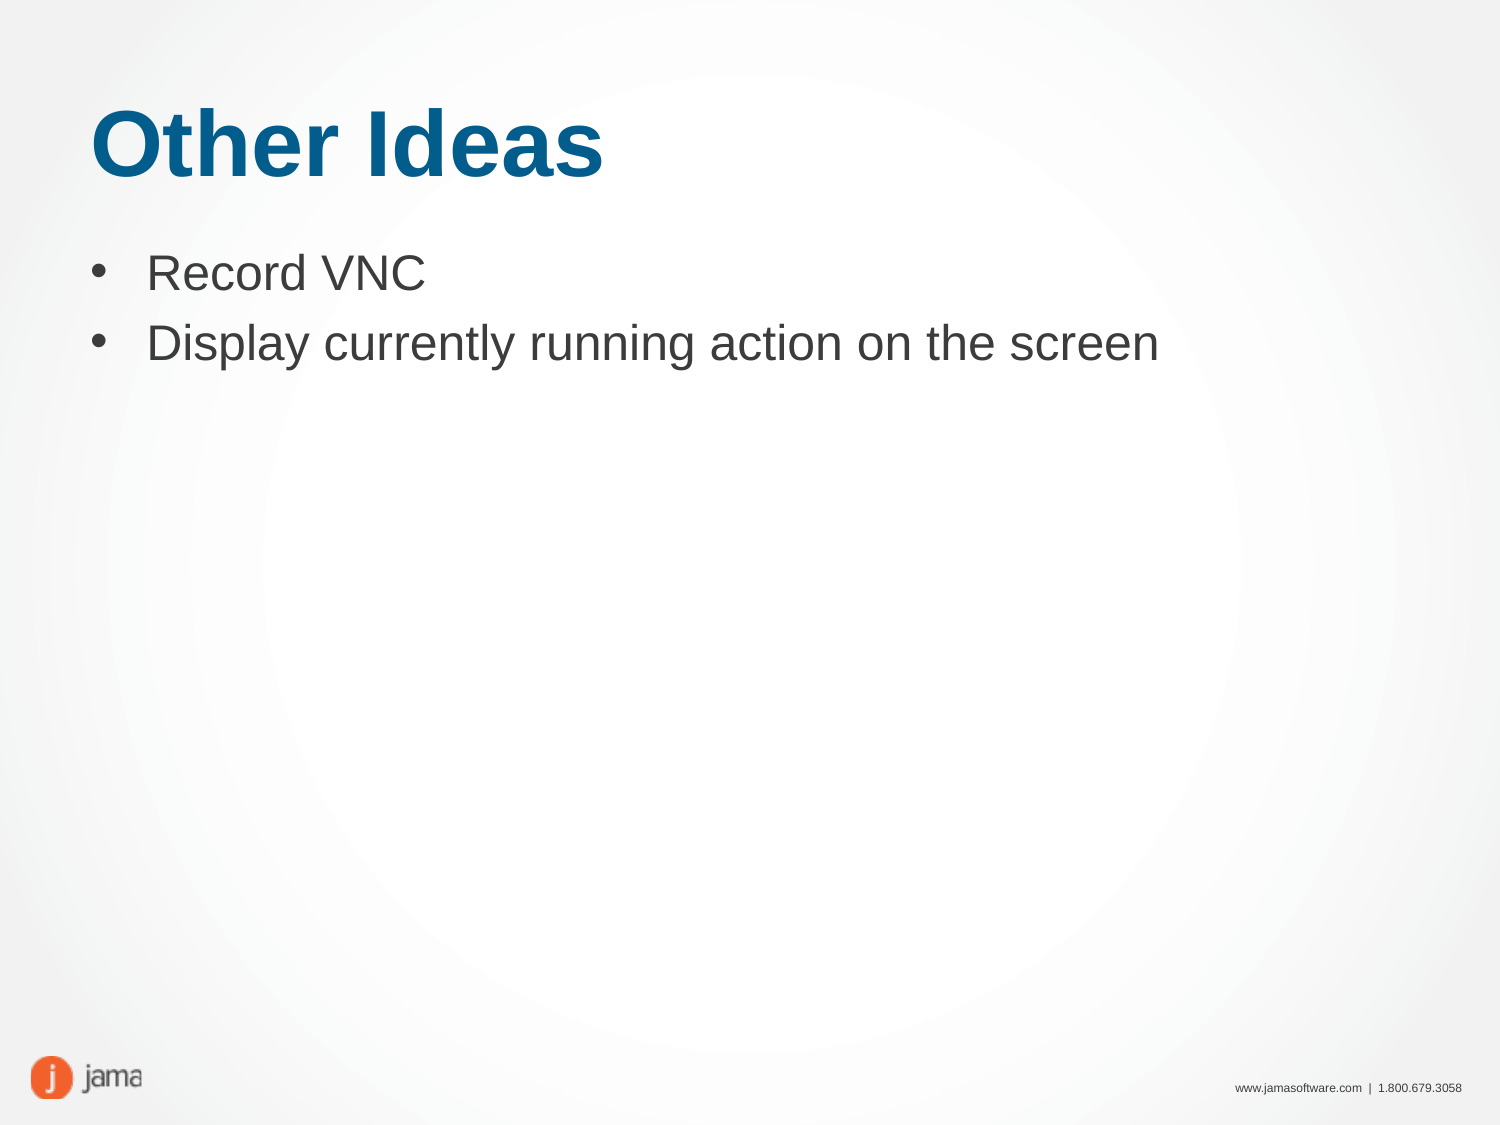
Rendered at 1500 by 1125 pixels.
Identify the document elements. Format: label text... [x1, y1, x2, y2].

title Other Ideas [75, 45, 1425, 232]
list Record VNC Display currently running action on the screen [75, 232, 1425, 1005]
